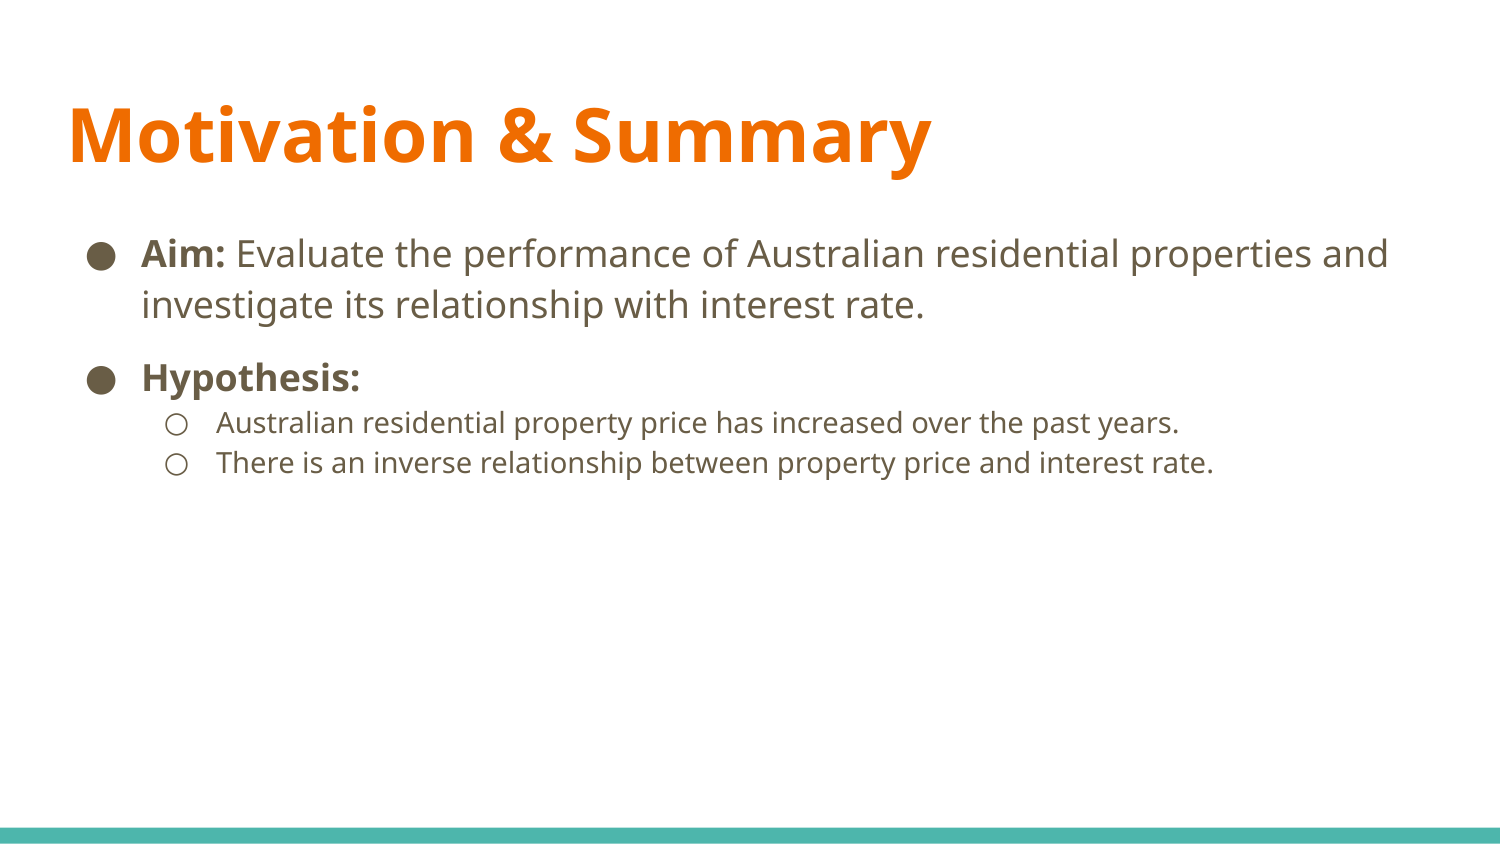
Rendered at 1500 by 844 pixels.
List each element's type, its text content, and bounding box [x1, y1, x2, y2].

list Aim: Evaluate the performance of Australian residential properties and investigate its relationship with interest rate. Hypothesis: Australian residential property price has increased over the past years. There is an inverse relationship between property price and interest rate. [51, 207, 1449, 750]
title Motivation & Summary [51, 72, 1449, 189]
